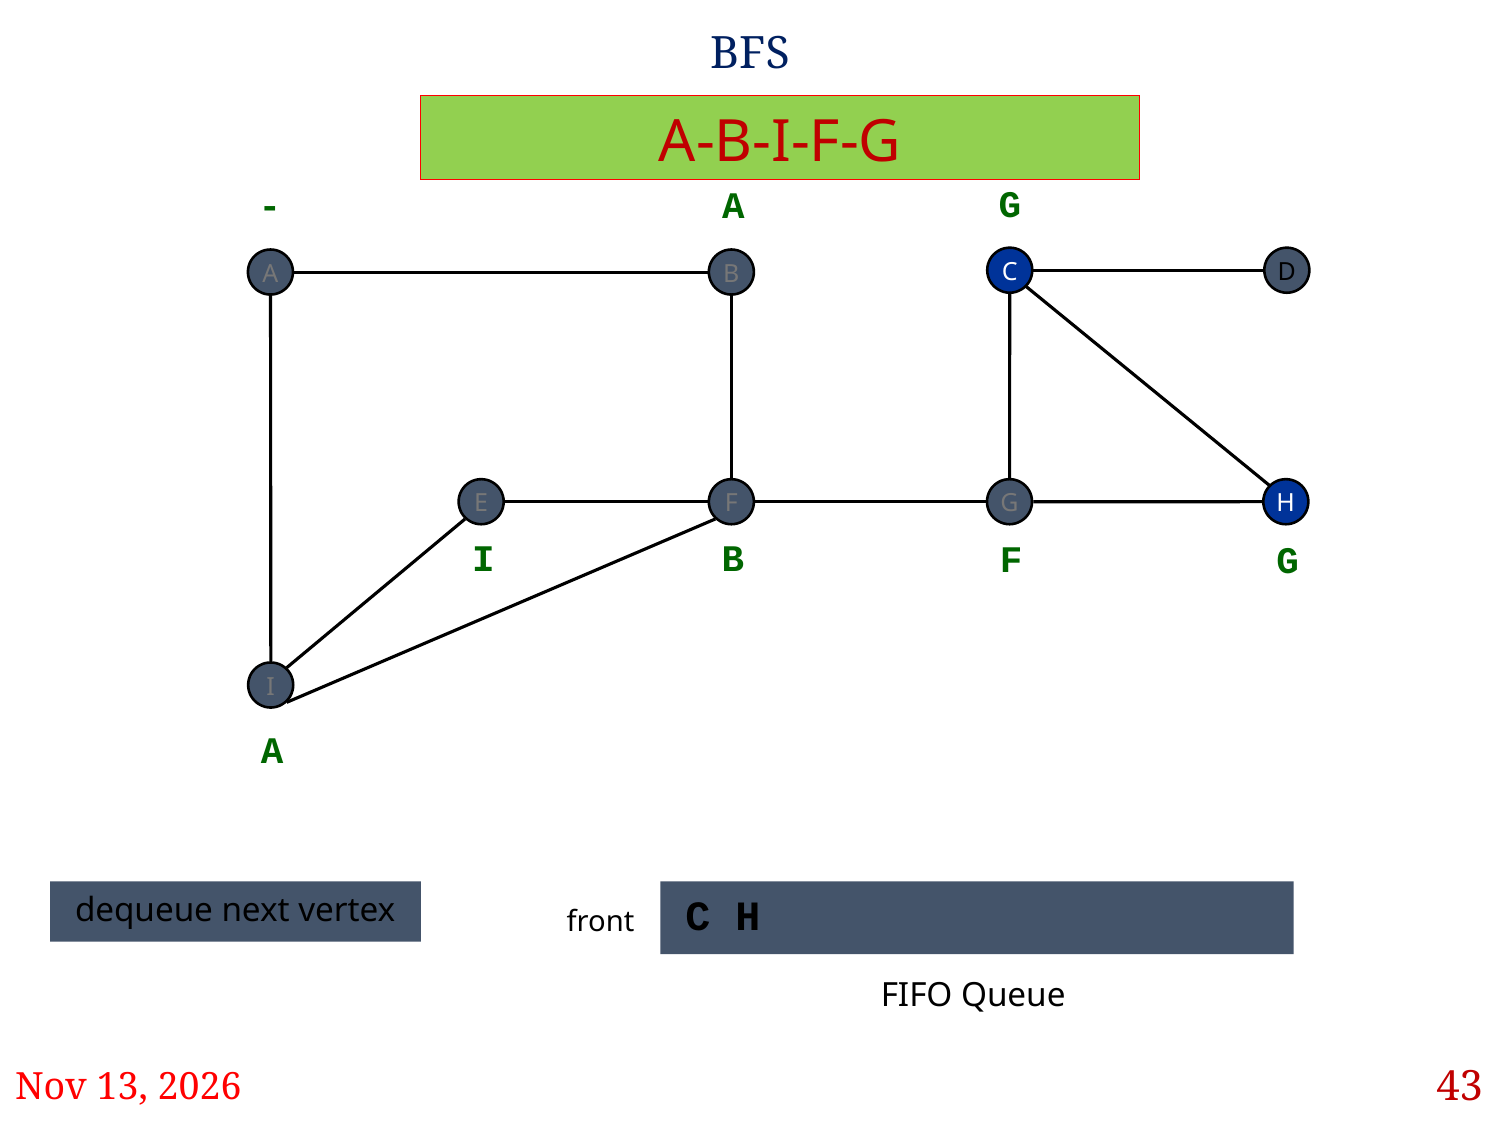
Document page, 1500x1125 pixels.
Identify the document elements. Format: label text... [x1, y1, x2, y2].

text_box E [458, 479, 504, 517]
text_box BFS [74, 16, 1425, 85]
text_box D [1264, 247, 1310, 293]
text_box A [245, 718, 302, 779]
title Breadth First Search [75, 85, 1425, 233]
text_box A-B-I-F-G [420, 95, 1140, 180]
text_box - [243, 173, 300, 234]
text_box H [1263, 479, 1309, 525]
text_box A [247, 249, 293, 295]
text_box G [1261, 528, 1318, 589]
text_box G [986, 479, 1033, 525]
text_box front [539, 894, 662, 945]
text_box G [983, 180, 1040, 233]
slide_number 43 [1147, 1057, 1498, 1118]
text_box A [706, 180, 763, 234]
text_box B [721, 526, 763, 587]
text_box C H [660, 881, 1294, 955]
text_box FIFO Queue [660, 965, 1287, 1021]
text_box B [708, 249, 754, 295]
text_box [286, 518, 716, 703]
text_box dequeue next vertex [50, 881, 421, 942]
text_box C [987, 247, 1033, 293]
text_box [1025, 287, 1270, 485]
text_box F [984, 527, 1041, 588]
text_box F [708, 479, 754, 525]
slide_number 28-Mar-22 [0, 1057, 350, 1118]
text_box I [248, 662, 282, 708]
